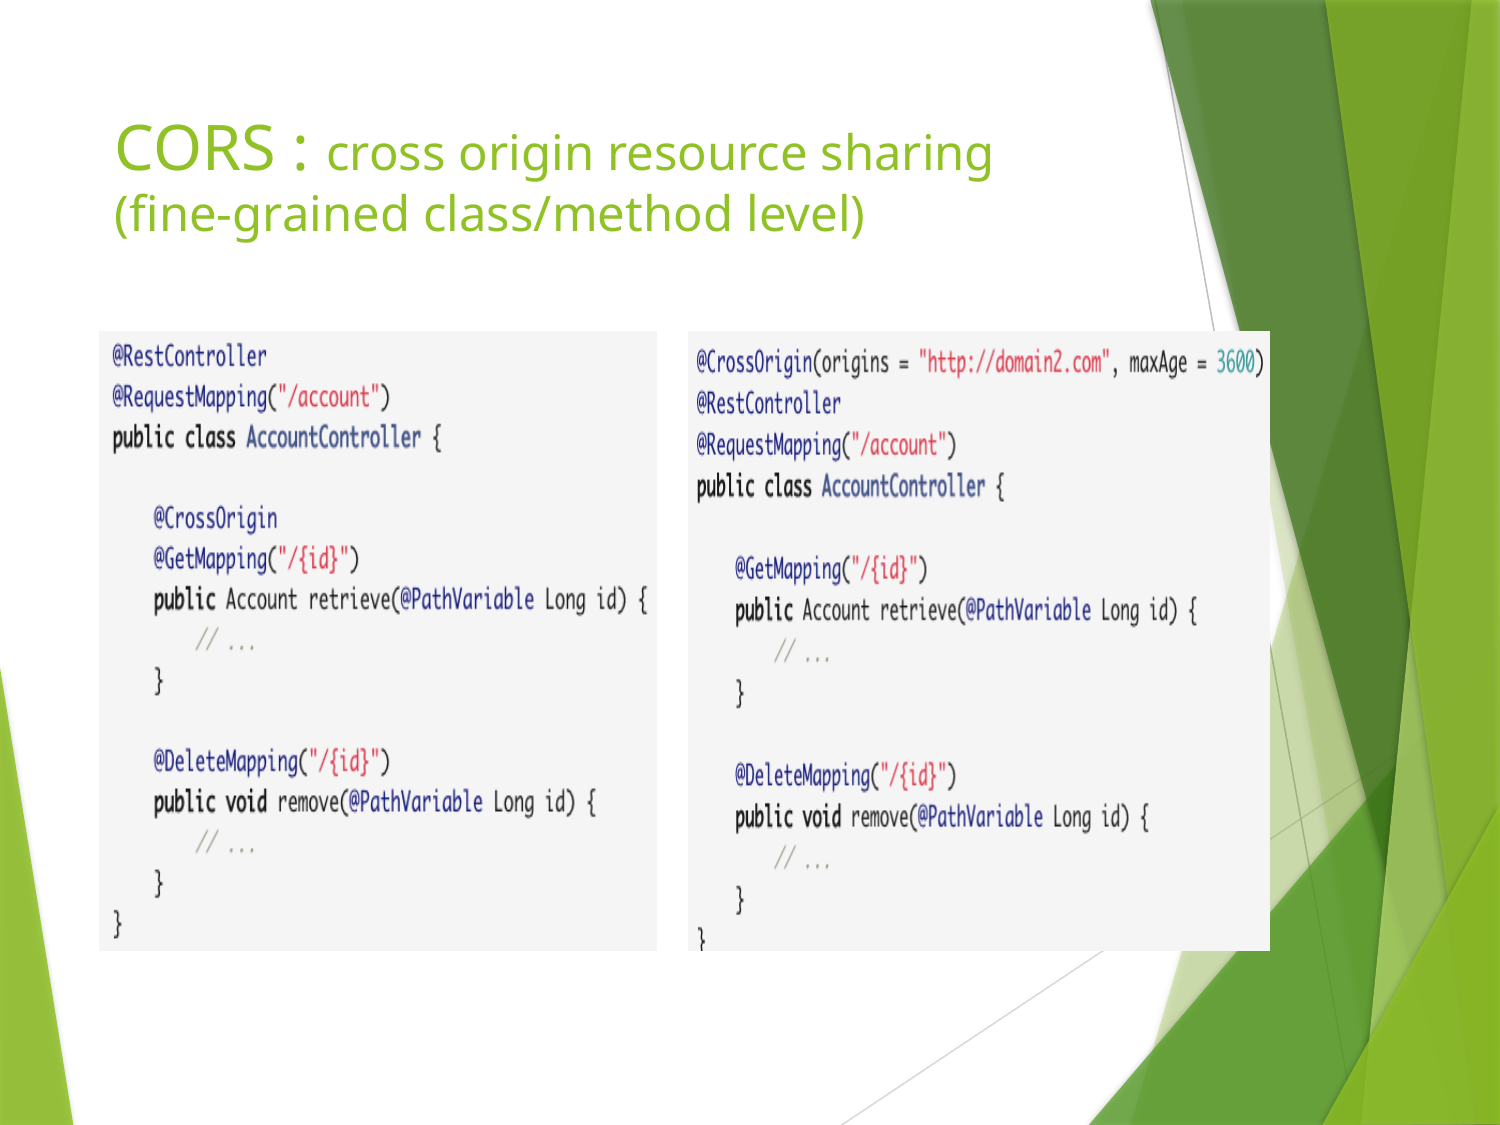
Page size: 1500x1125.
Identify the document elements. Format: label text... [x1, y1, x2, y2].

picture [99, 330, 657, 952]
title CORS : cross origin resource sharing (fine-grained class/method level) [99, 99, 1093, 252]
picture [687, 330, 1270, 952]
